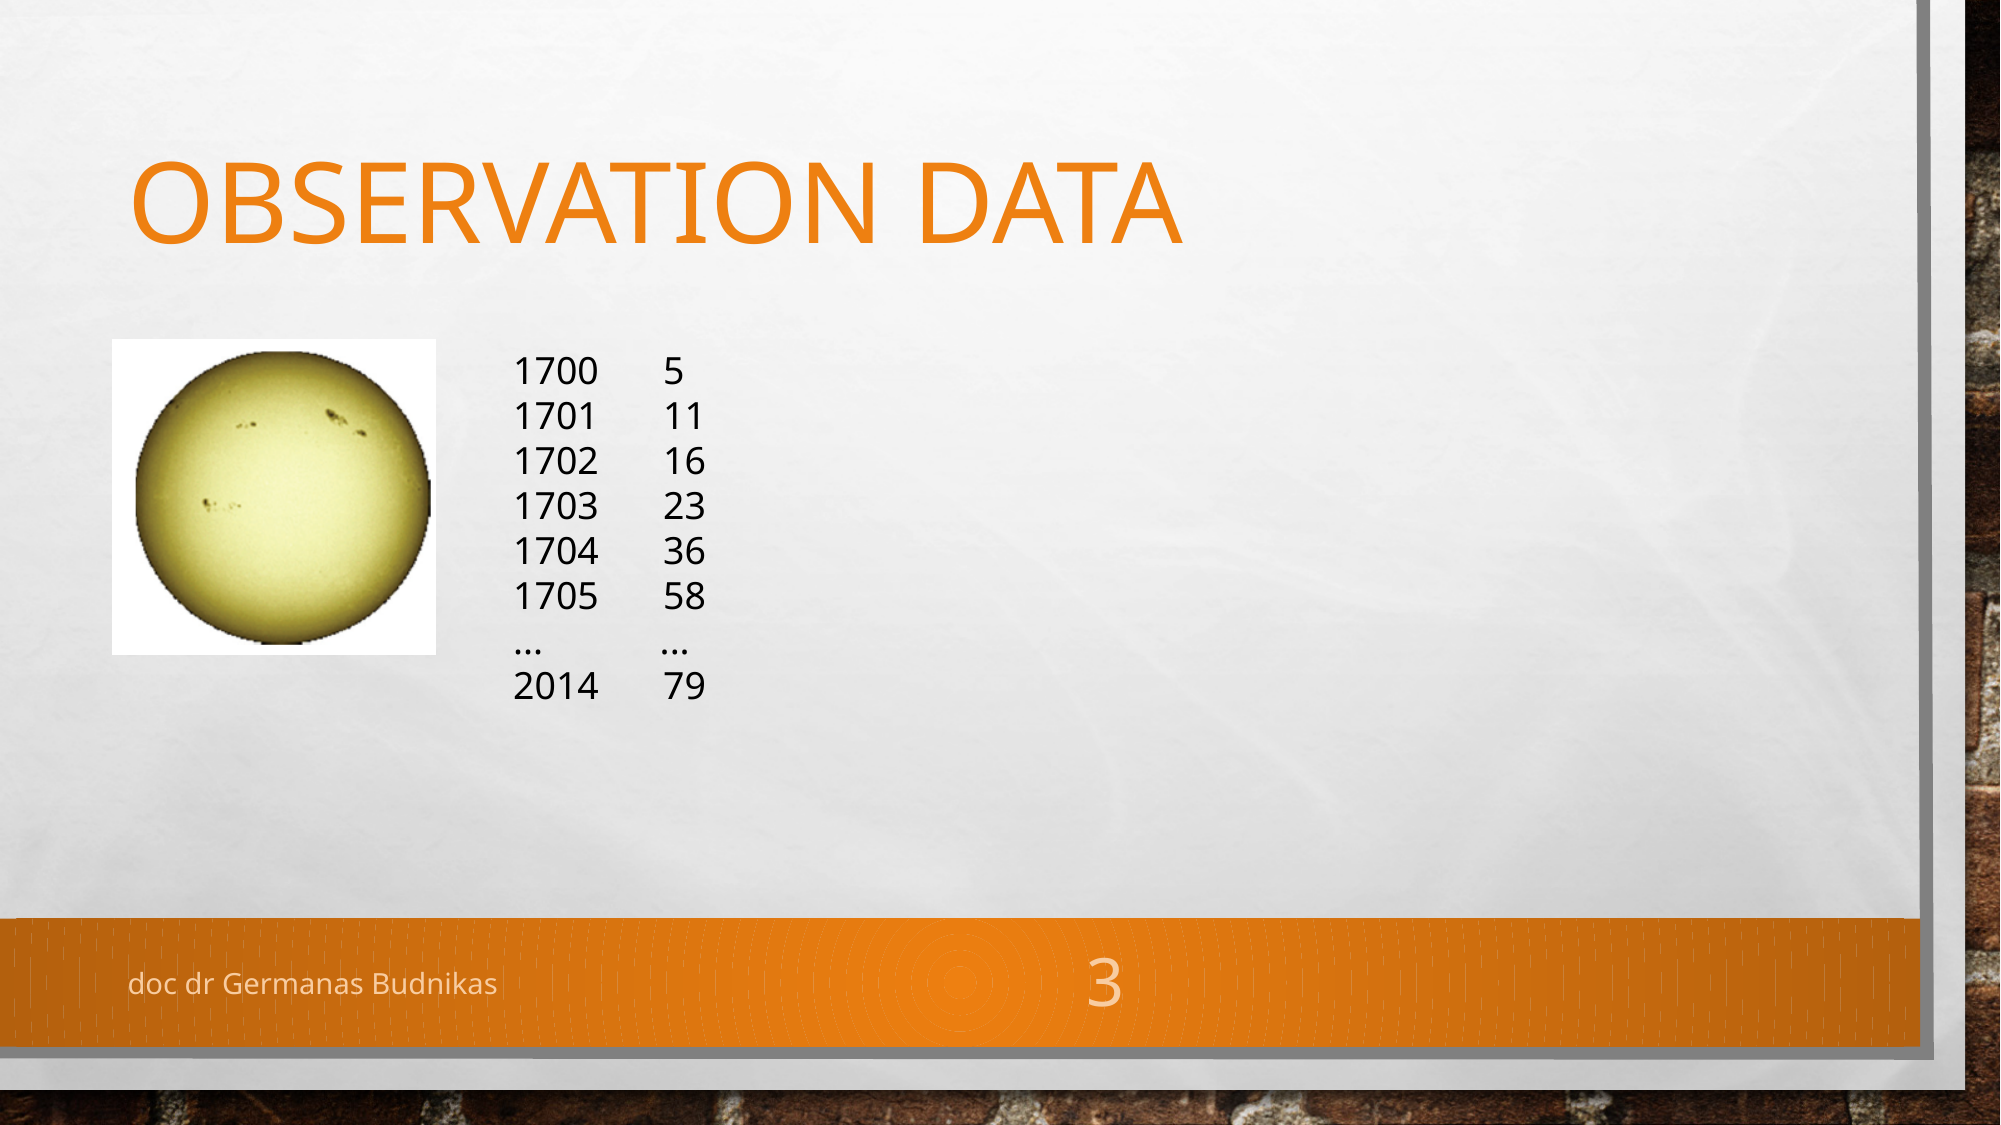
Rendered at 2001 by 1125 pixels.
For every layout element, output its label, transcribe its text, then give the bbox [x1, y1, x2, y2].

text_box 1700 5 1701 11 1702 16 1703 23 1704 36 1705 58 ... ... 2014 79 [498, 339, 727, 715]
picture [0, 0, 2000, 1125]
title OBSERVATION DATA [112, 112, 1818, 302]
slide_number 3 [1031, 944, 1181, 1027]
picture [112, 339, 436, 655]
footer doc dr Germanas Budnikas [112, 944, 1015, 1027]
